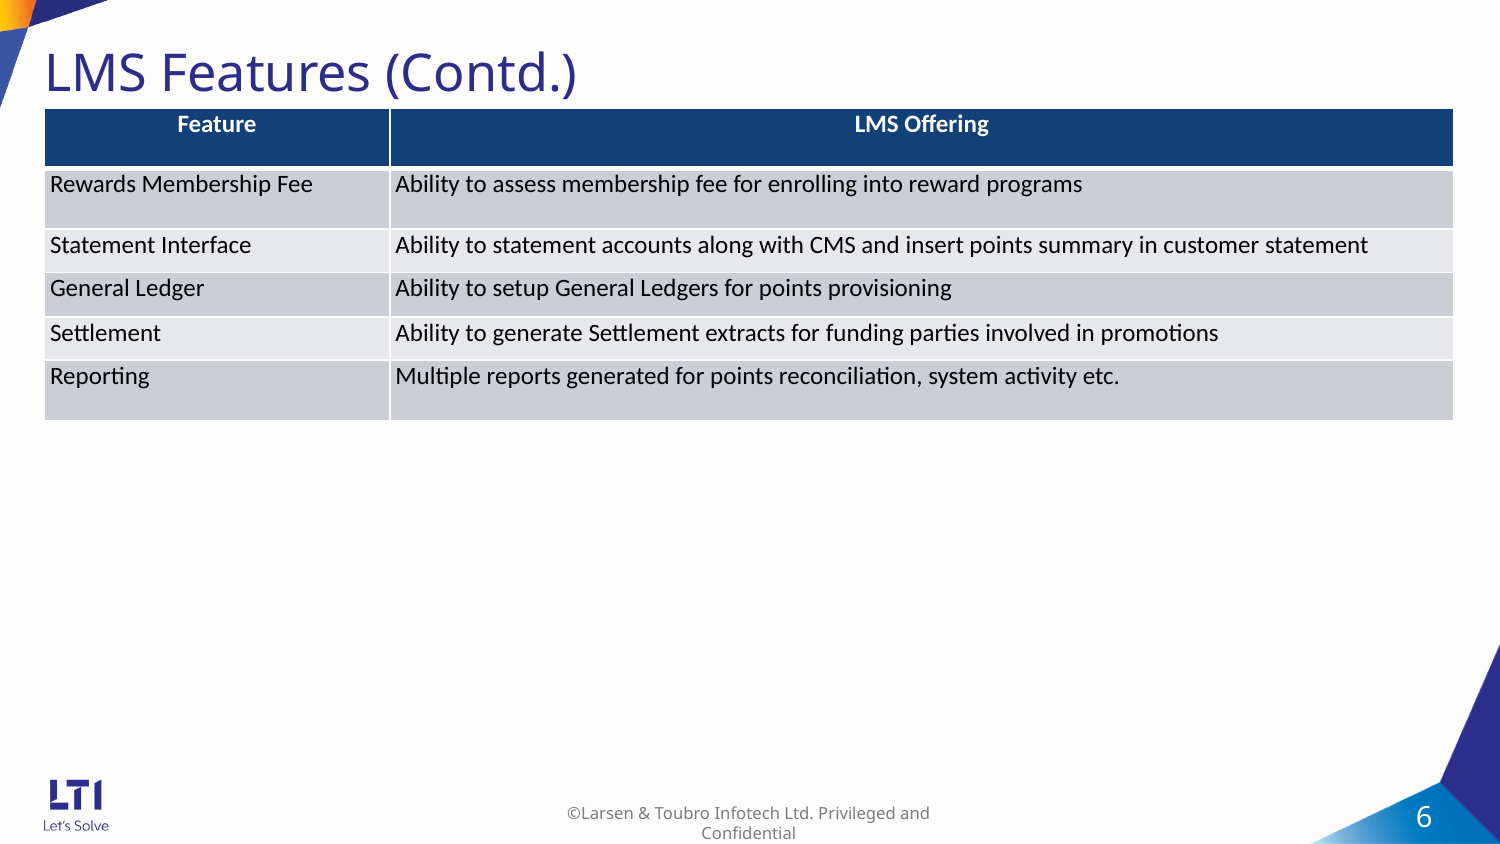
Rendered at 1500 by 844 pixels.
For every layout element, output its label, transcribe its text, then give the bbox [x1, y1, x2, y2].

table_header Feature [45, 109, 389, 166]
table_cell Reporting [45, 361, 389, 420]
picture [0, 0, 109, 110]
table_cell Rewards Membership Fee [45, 171, 389, 228]
title LMS Features (Contd.) [43, 38, 1455, 104]
table_cell Multiple reports generated for points reconciliation, system activity etc. [391, 361, 1453, 420]
table_cell General Ledger [45, 273, 389, 316]
table_cell Ability to statement accounts along with CMS and insert points summary in customer statement [391, 230, 1453, 272]
table_cell Ability to assess membership fee for enrolling into reward programs [391, 171, 1453, 228]
table_cell Statement Interface [45, 230, 389, 272]
table_cell Ability to setup General Ledgers for points provisioning [391, 273, 1453, 316]
table_cell Settlement [45, 318, 389, 359]
table_cell Ability to generate Settlement extracts for funding parties involved in promotions [391, 318, 1453, 359]
picture [33, 771, 119, 839]
picture [1288, 640, 1500, 844]
table_header LMS Offering [391, 109, 1453, 166]
